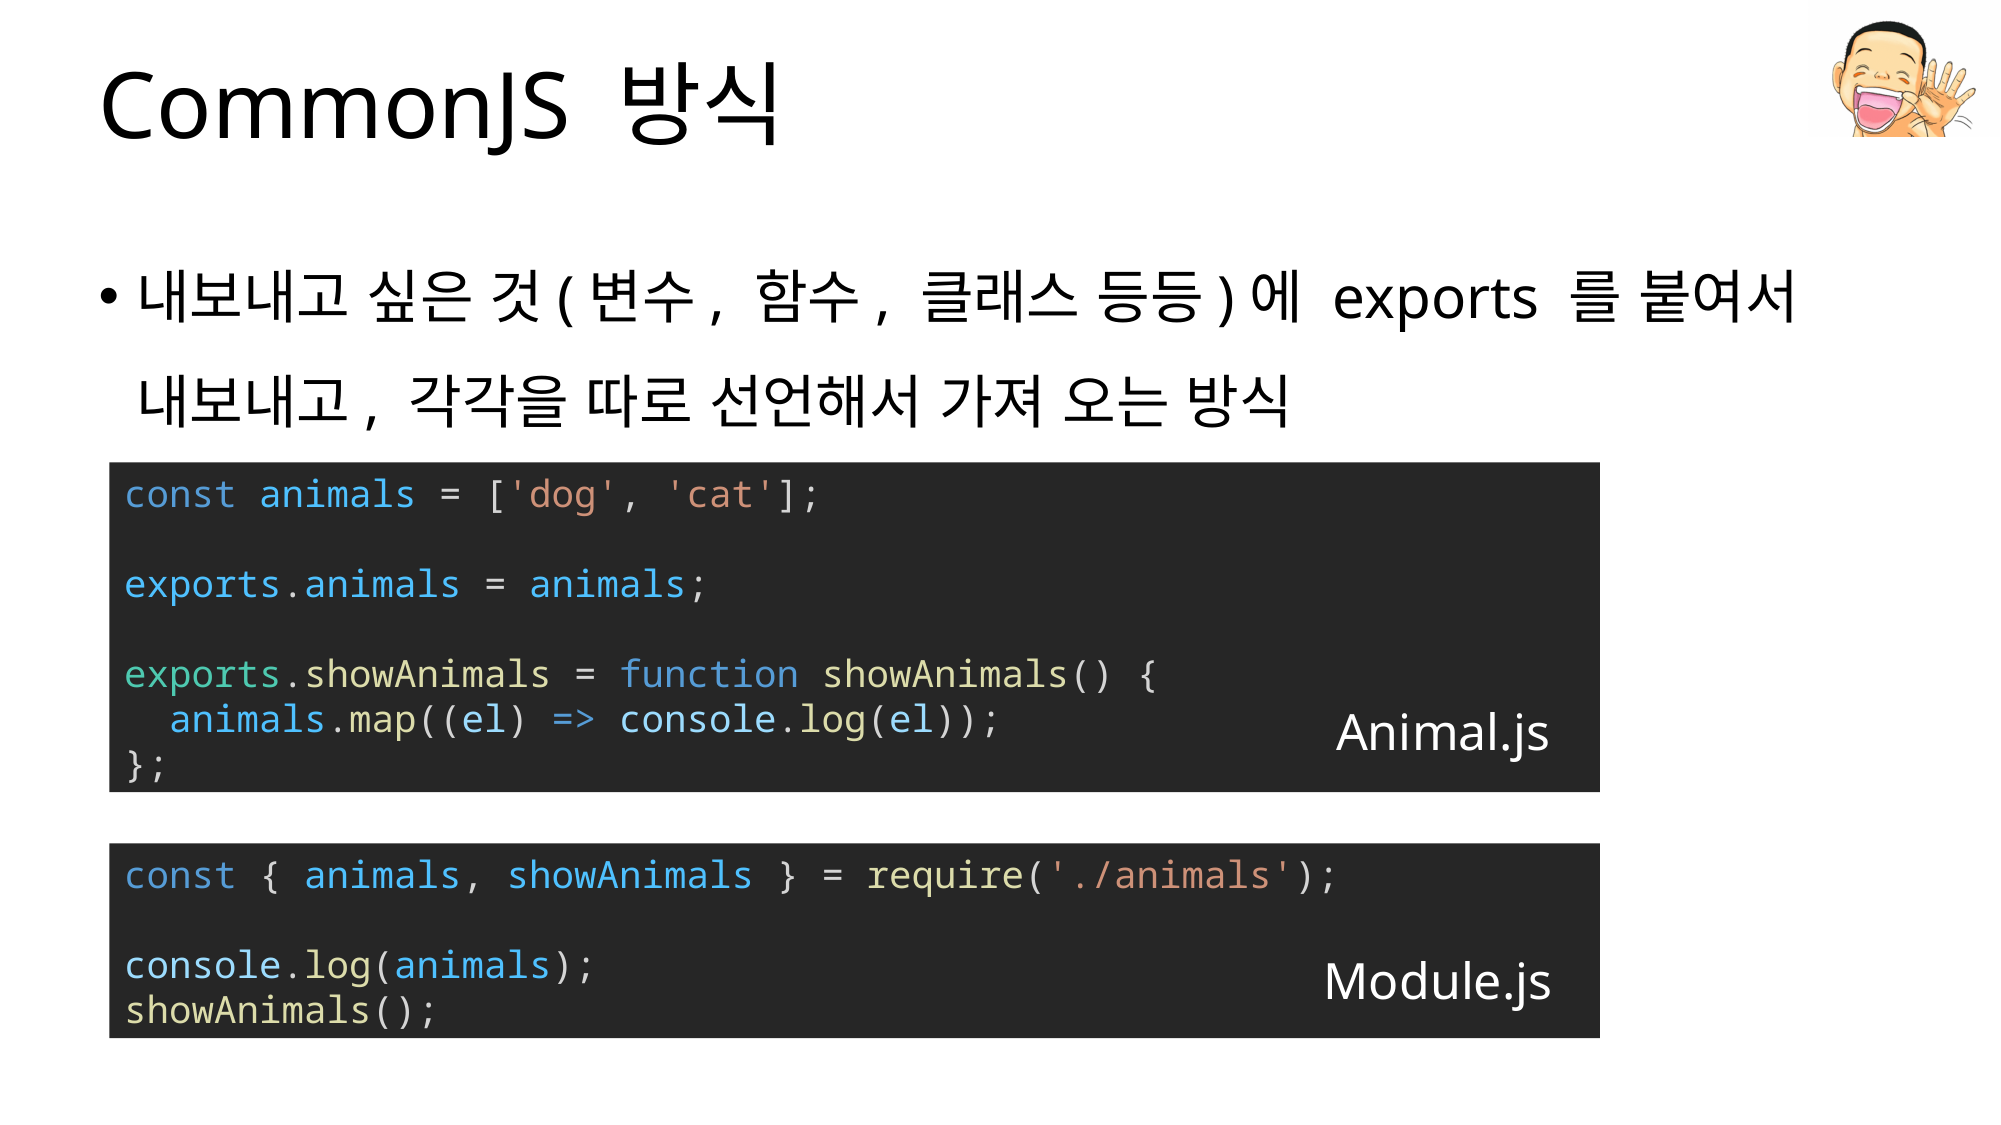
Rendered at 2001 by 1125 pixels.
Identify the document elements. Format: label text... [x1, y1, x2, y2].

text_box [109, 462, 1600, 796]
list 내보내고 싶은 것(변수, 함수, 클래스 등등)에 exports 를 붙여서 내보내고, 각각을 따로 선언해서 가져 오는 방식 [83, 217, 1931, 463]
title CommonJS 방식 [83, 0, 1931, 217]
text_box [109, 843, 1600, 1041]
picture [1931, 0, 2000, 137]
